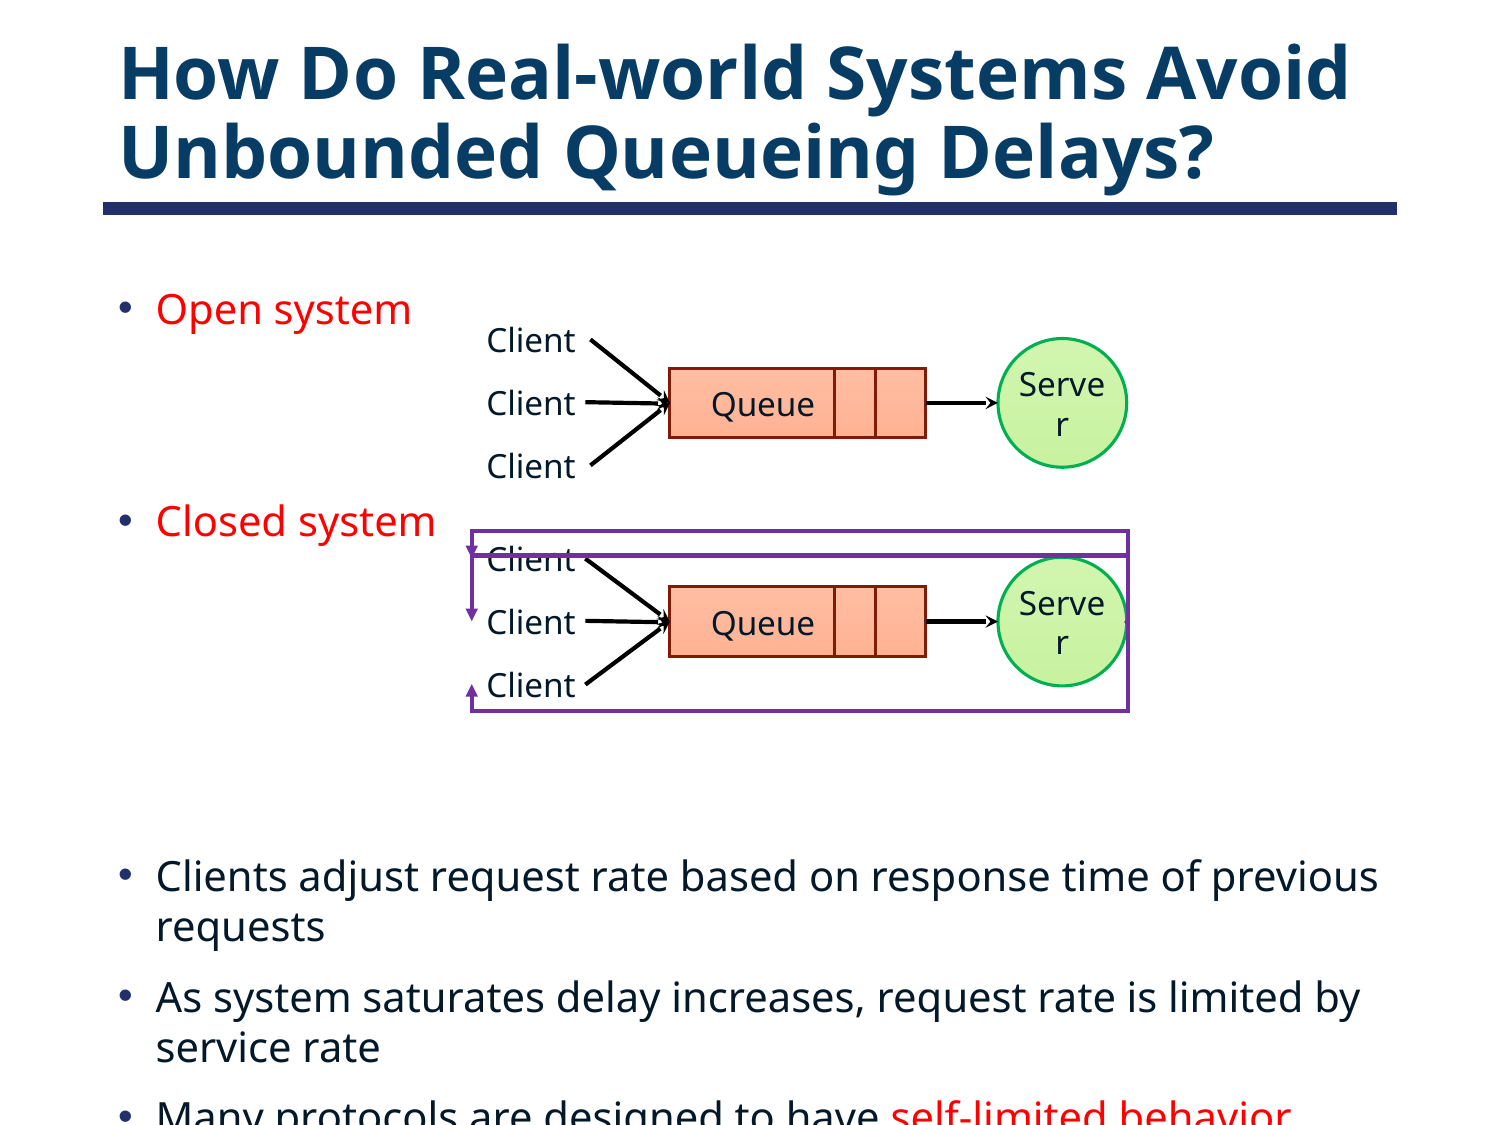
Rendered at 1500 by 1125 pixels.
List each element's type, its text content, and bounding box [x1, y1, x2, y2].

list Open system Closed system Clients adjust request rate based on response time of previous requests As system saturates delay increases, request rate is limited by service rate Many protocols are designed to have self-limited behavior (e.g., TCP congestion control) [103, 275, 1397, 1091]
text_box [476, 312, 1127, 494]
title How Do Real-world Systems Avoid Unbounded Queueing Delays? [103, 34, 1397, 197]
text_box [476, 530, 1127, 713]
